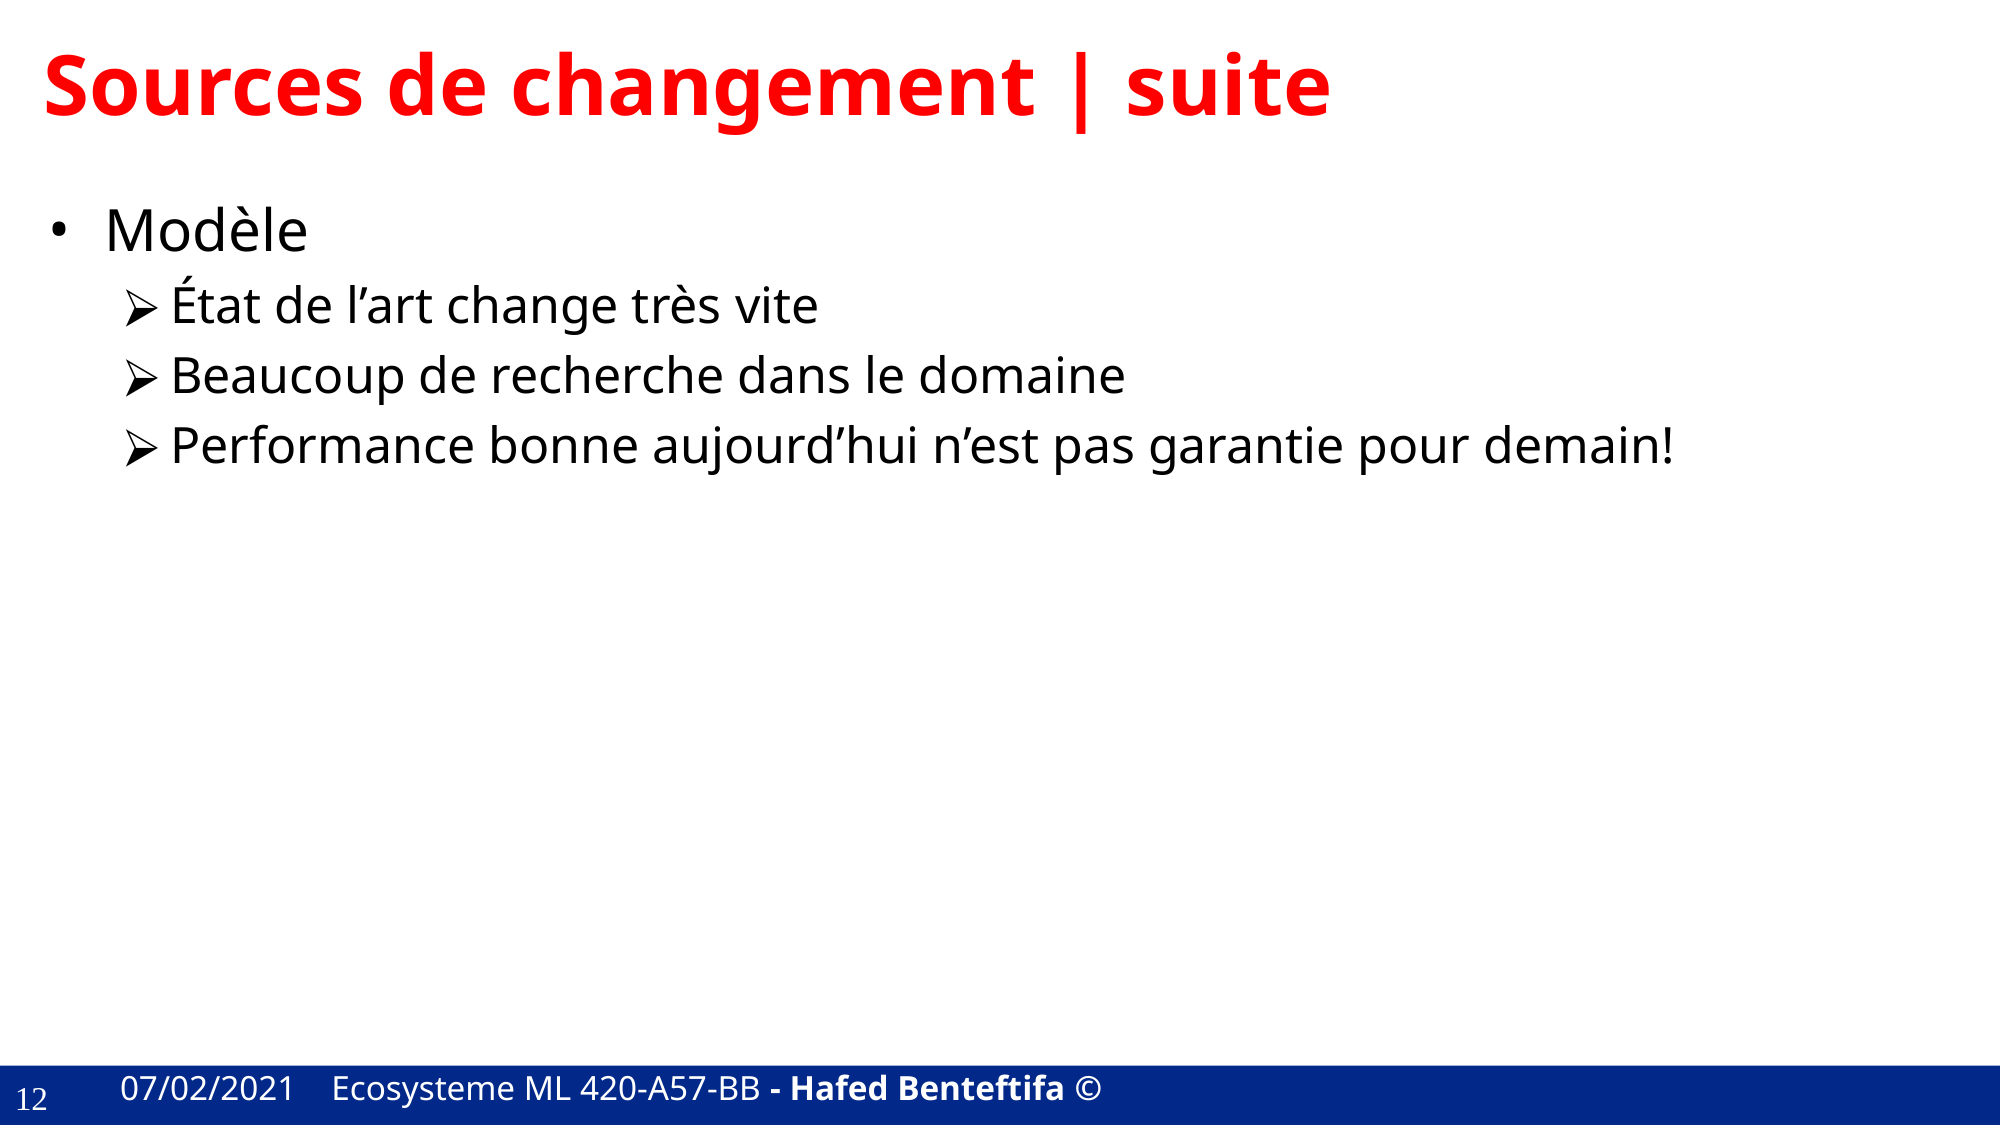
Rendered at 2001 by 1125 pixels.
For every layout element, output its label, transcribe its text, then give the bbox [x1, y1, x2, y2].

title Sources de changement | suite [28, 24, 1965, 165]
list Modèle État de l’art change très vite Beaucoup de recherche dans le domaine Performance bonne aujourd’hui n’est pas garantie pour demain! [33, 185, 1967, 1005]
